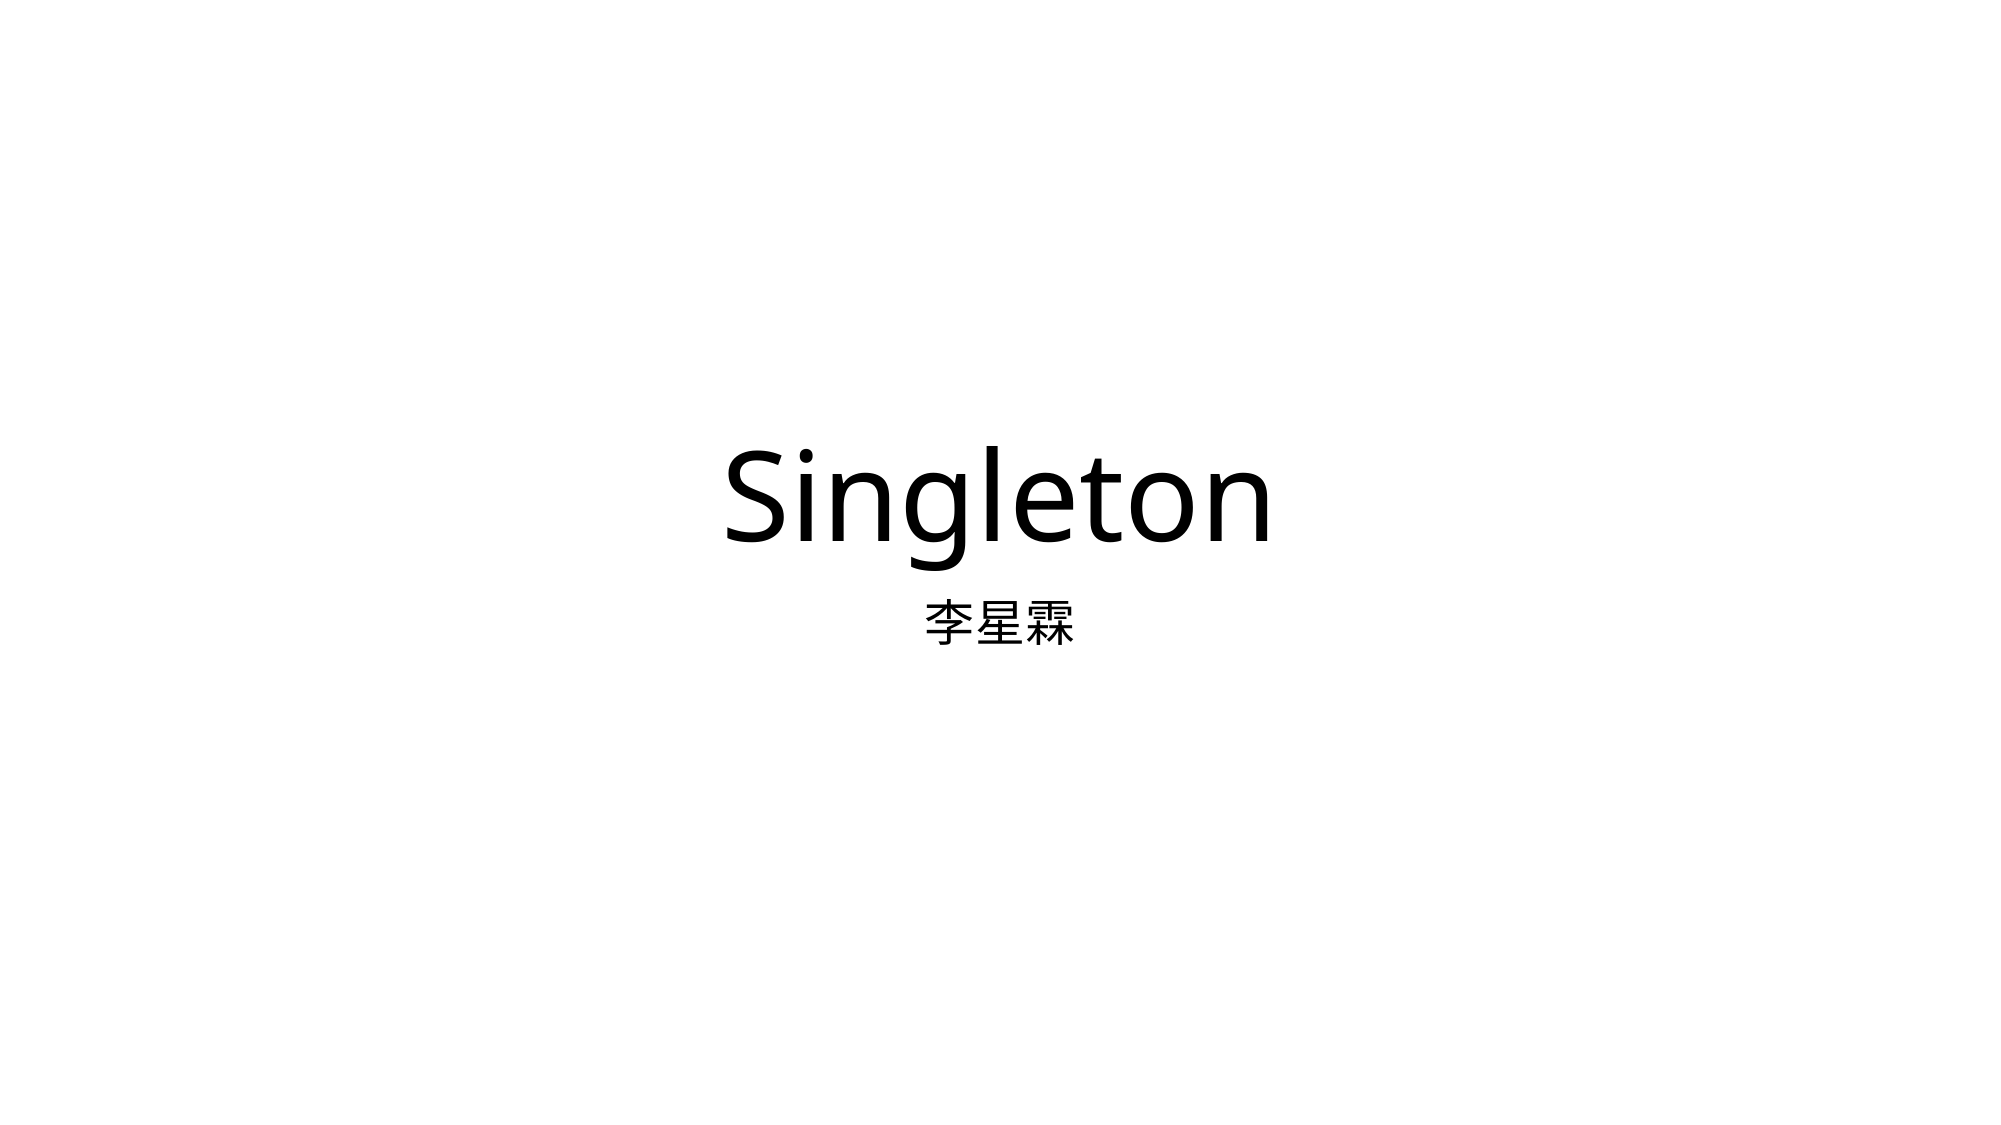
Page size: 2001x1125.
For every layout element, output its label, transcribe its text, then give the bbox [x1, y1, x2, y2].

subtitle 李星霖 [249, 590, 1750, 863]
title Singleton [249, 184, 1750, 576]
